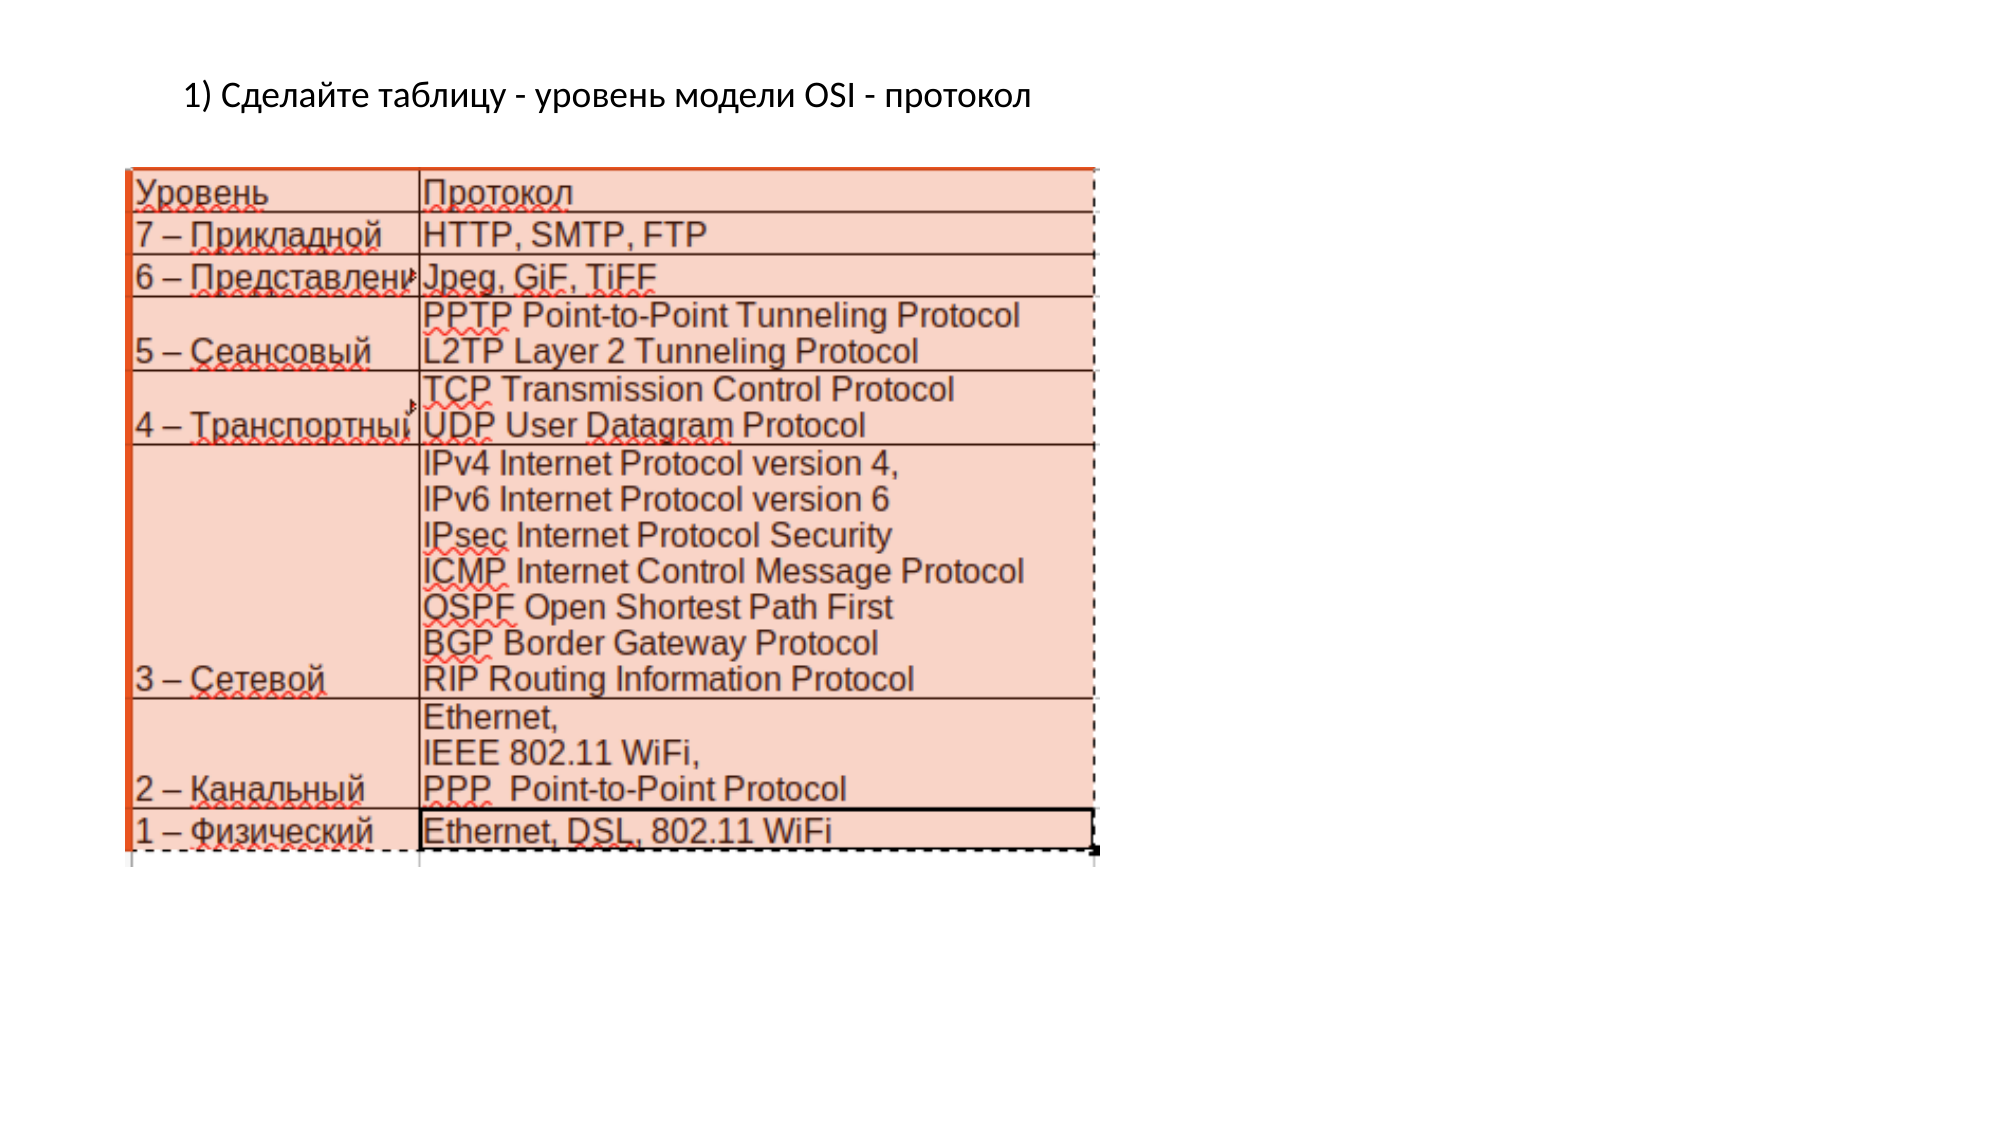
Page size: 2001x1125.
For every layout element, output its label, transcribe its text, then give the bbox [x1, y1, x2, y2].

text_box 1) Сделайте таблицу - уровень модели OSI - протокол [167, 62, 1048, 123]
picture [125, 167, 1100, 867]
